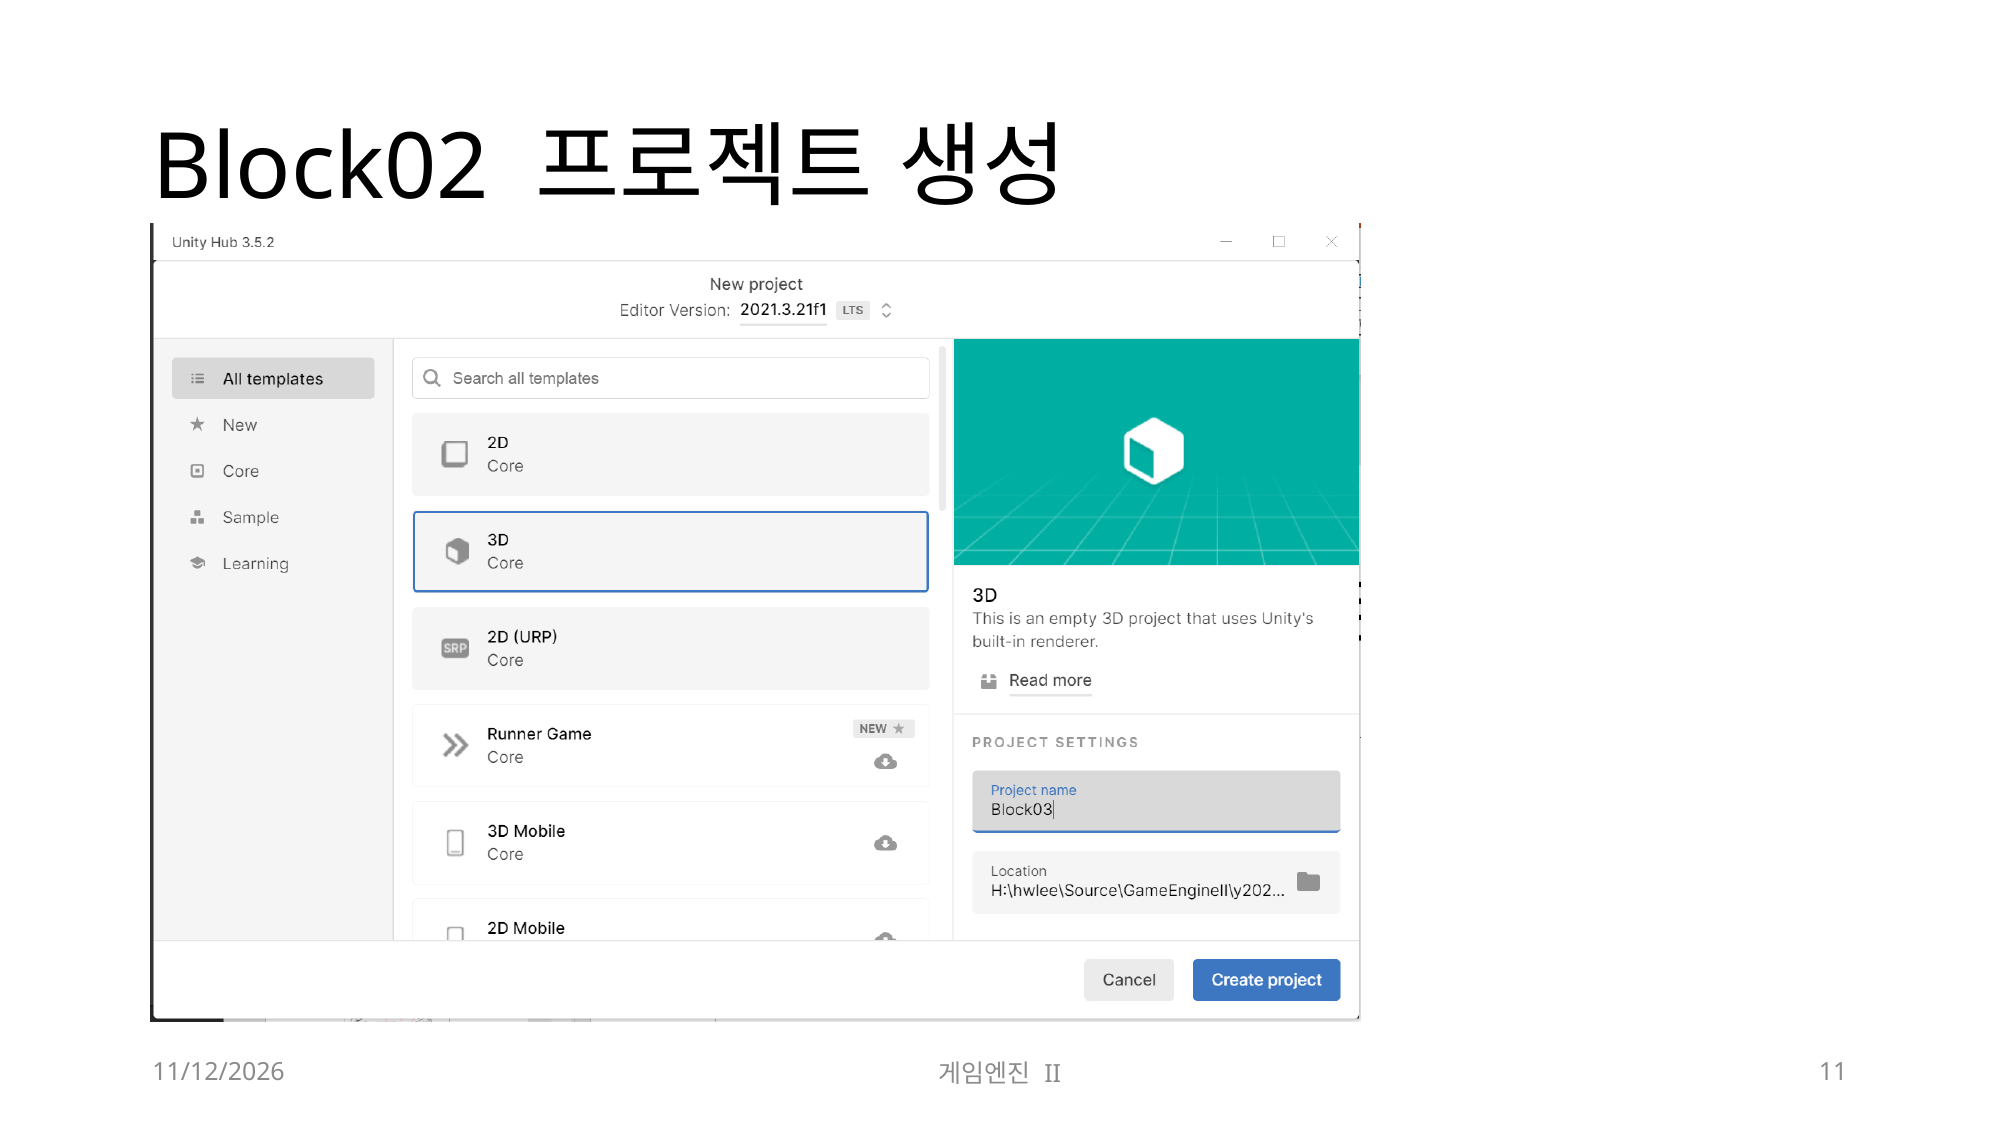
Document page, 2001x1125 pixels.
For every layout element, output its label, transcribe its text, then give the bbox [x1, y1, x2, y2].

slide_number 11 [1412, 1042, 1863, 1103]
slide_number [137, 1042, 588, 1103]
footer 게임엔진 II [662, 1042, 1338, 1103]
title Block02 프로젝트 생성 [137, 59, 1863, 278]
picture [150, 223, 1361, 1022]
